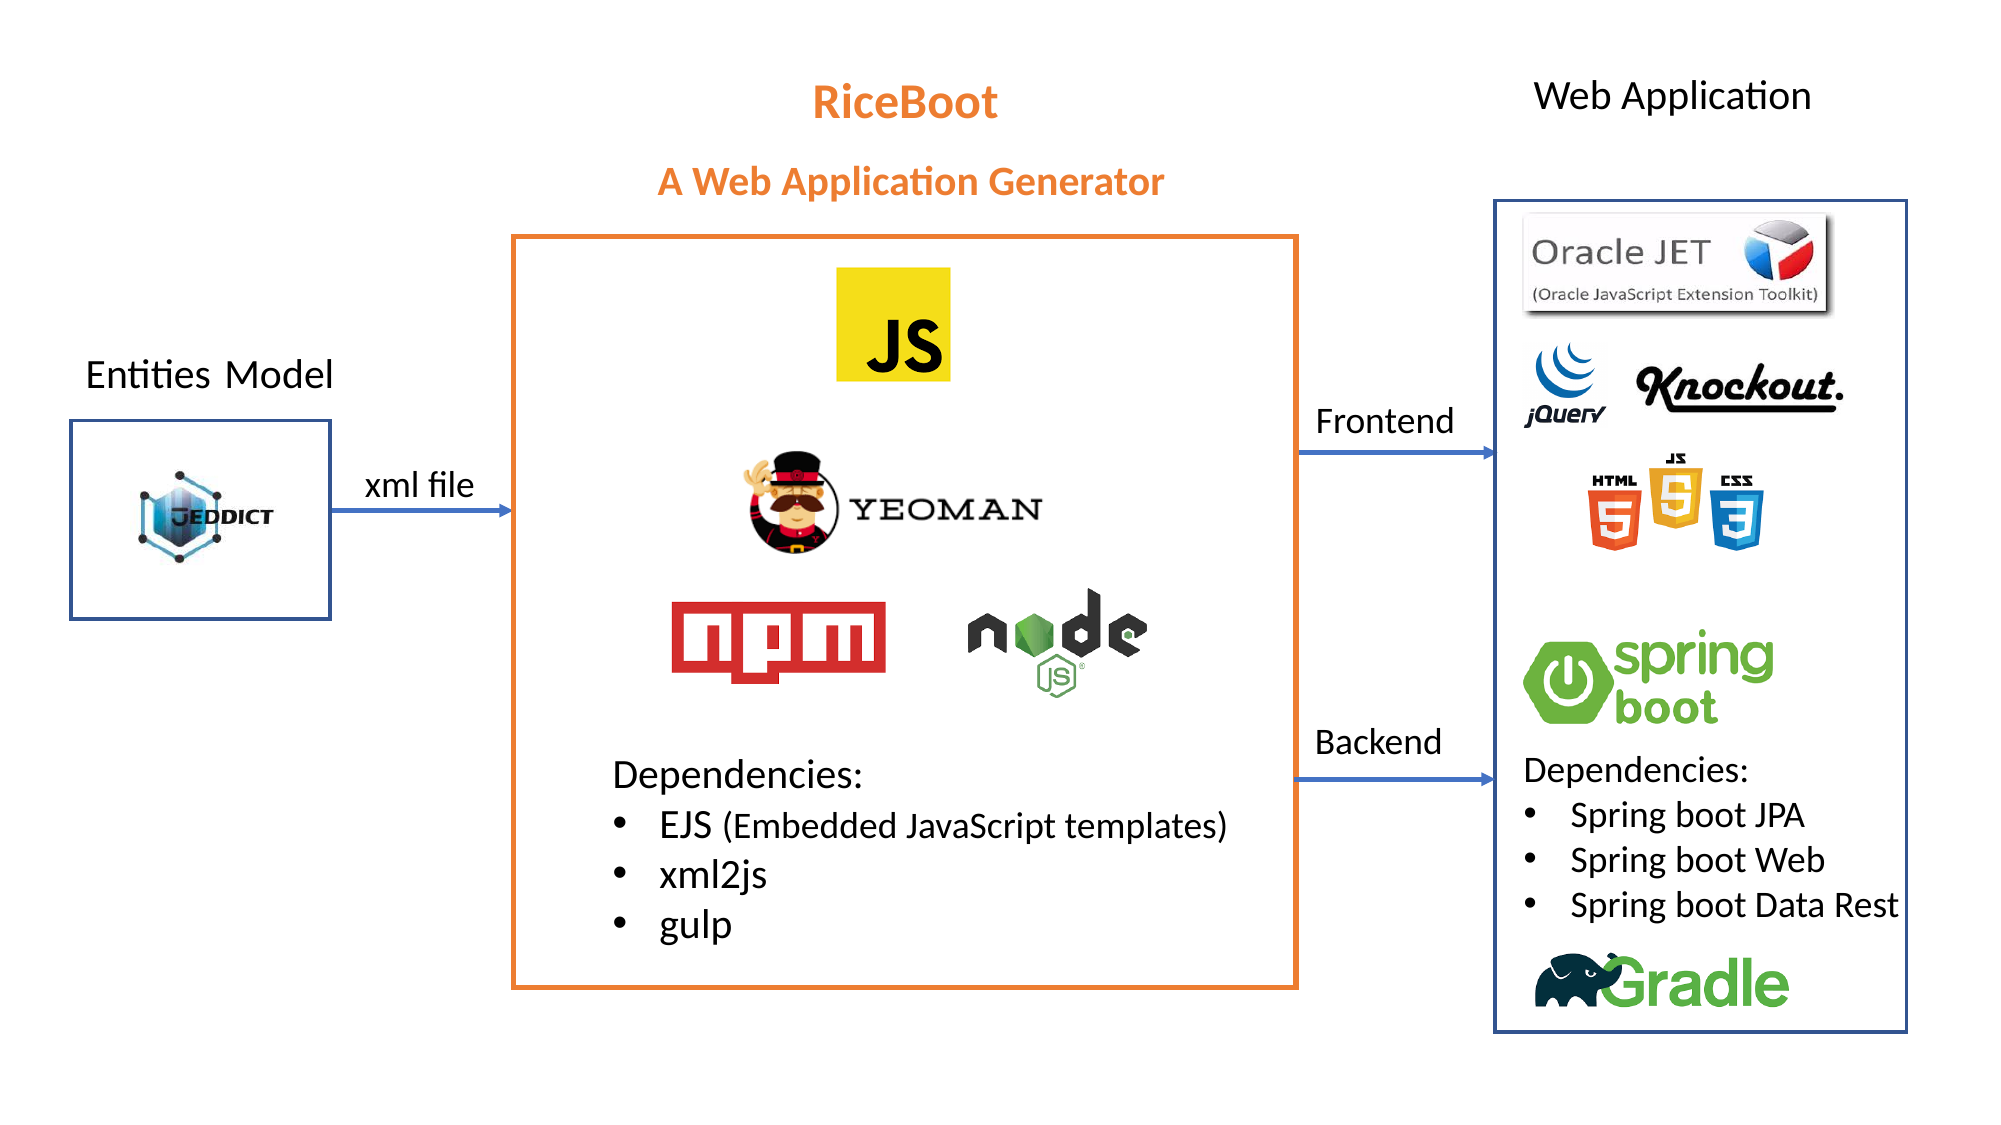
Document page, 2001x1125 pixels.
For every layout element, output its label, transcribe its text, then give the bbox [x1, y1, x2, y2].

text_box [513, 60, 1297, 1094]
text_box Web Application [1427, 60, 1919, 125]
text_box Backend [1300, 709, 1494, 770]
text_box Frontend [1301, 388, 1471, 449]
picture [130, 461, 284, 572]
text_box [70, 420, 331, 620]
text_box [1522, 212, 1844, 554]
text_box xml file [350, 452, 491, 510]
text_box Entities Model [70, 322, 381, 408]
text_box [1494, 199, 1908, 1033]
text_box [1508, 614, 1928, 1071]
